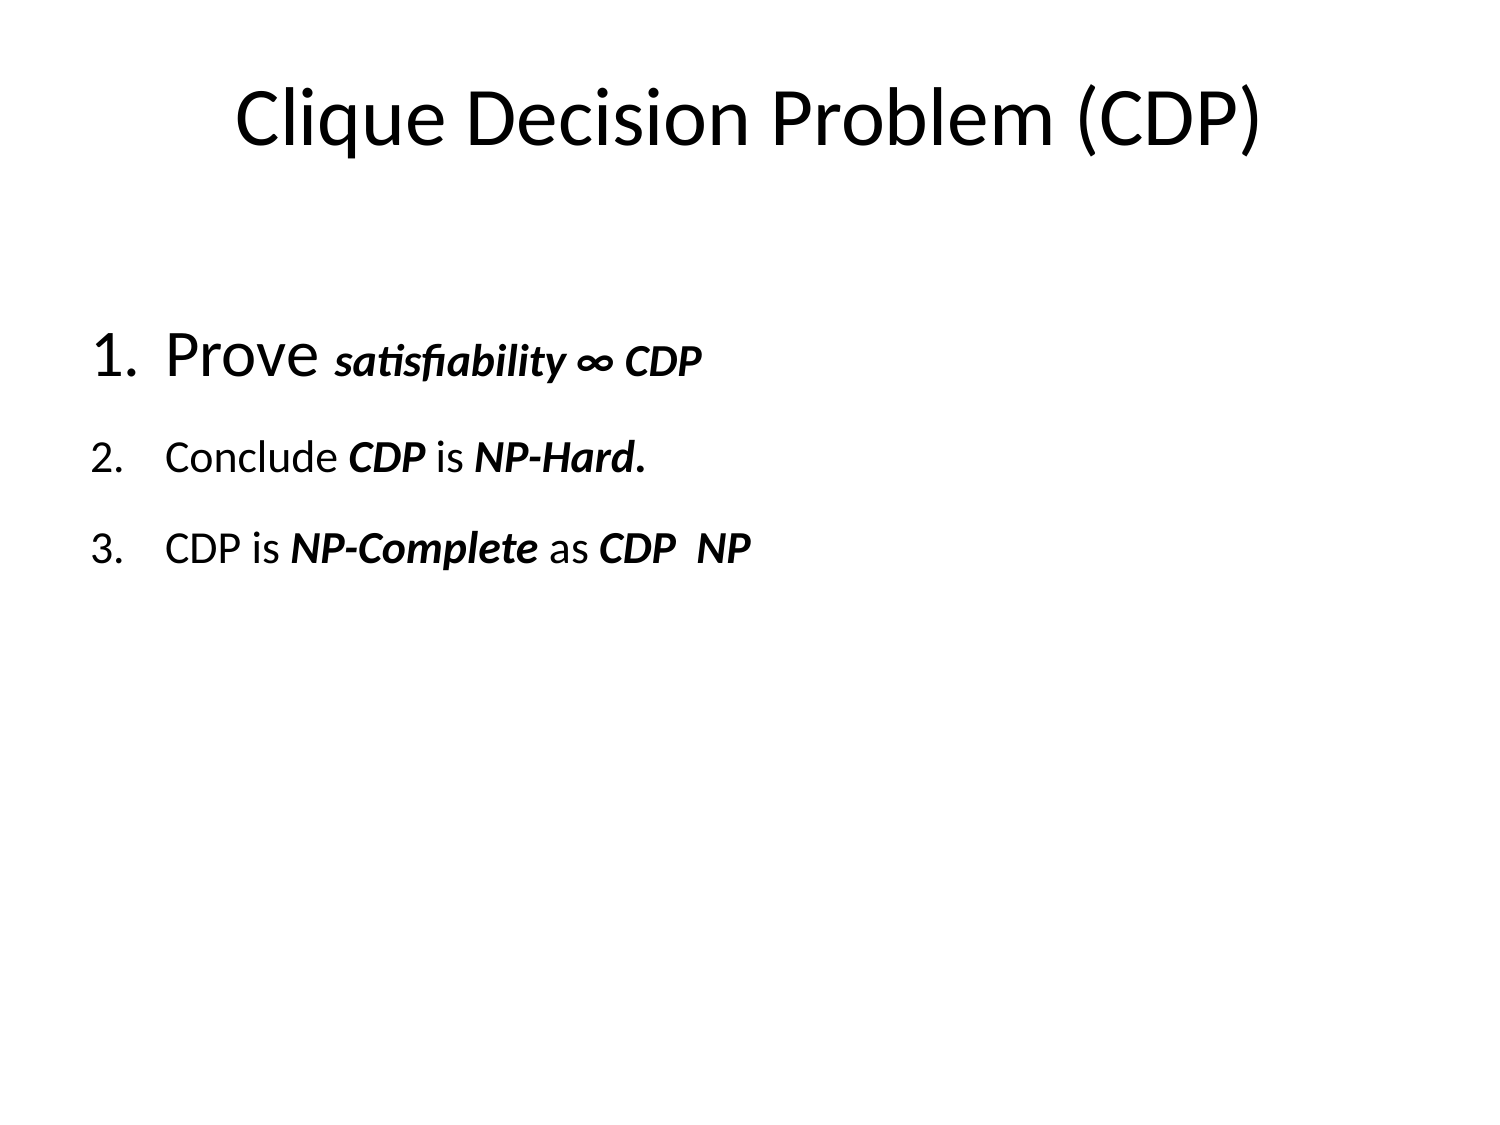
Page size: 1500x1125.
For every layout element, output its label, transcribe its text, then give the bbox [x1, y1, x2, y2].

title Clique Decision Problem (CDP) [75, 37, 1425, 188]
